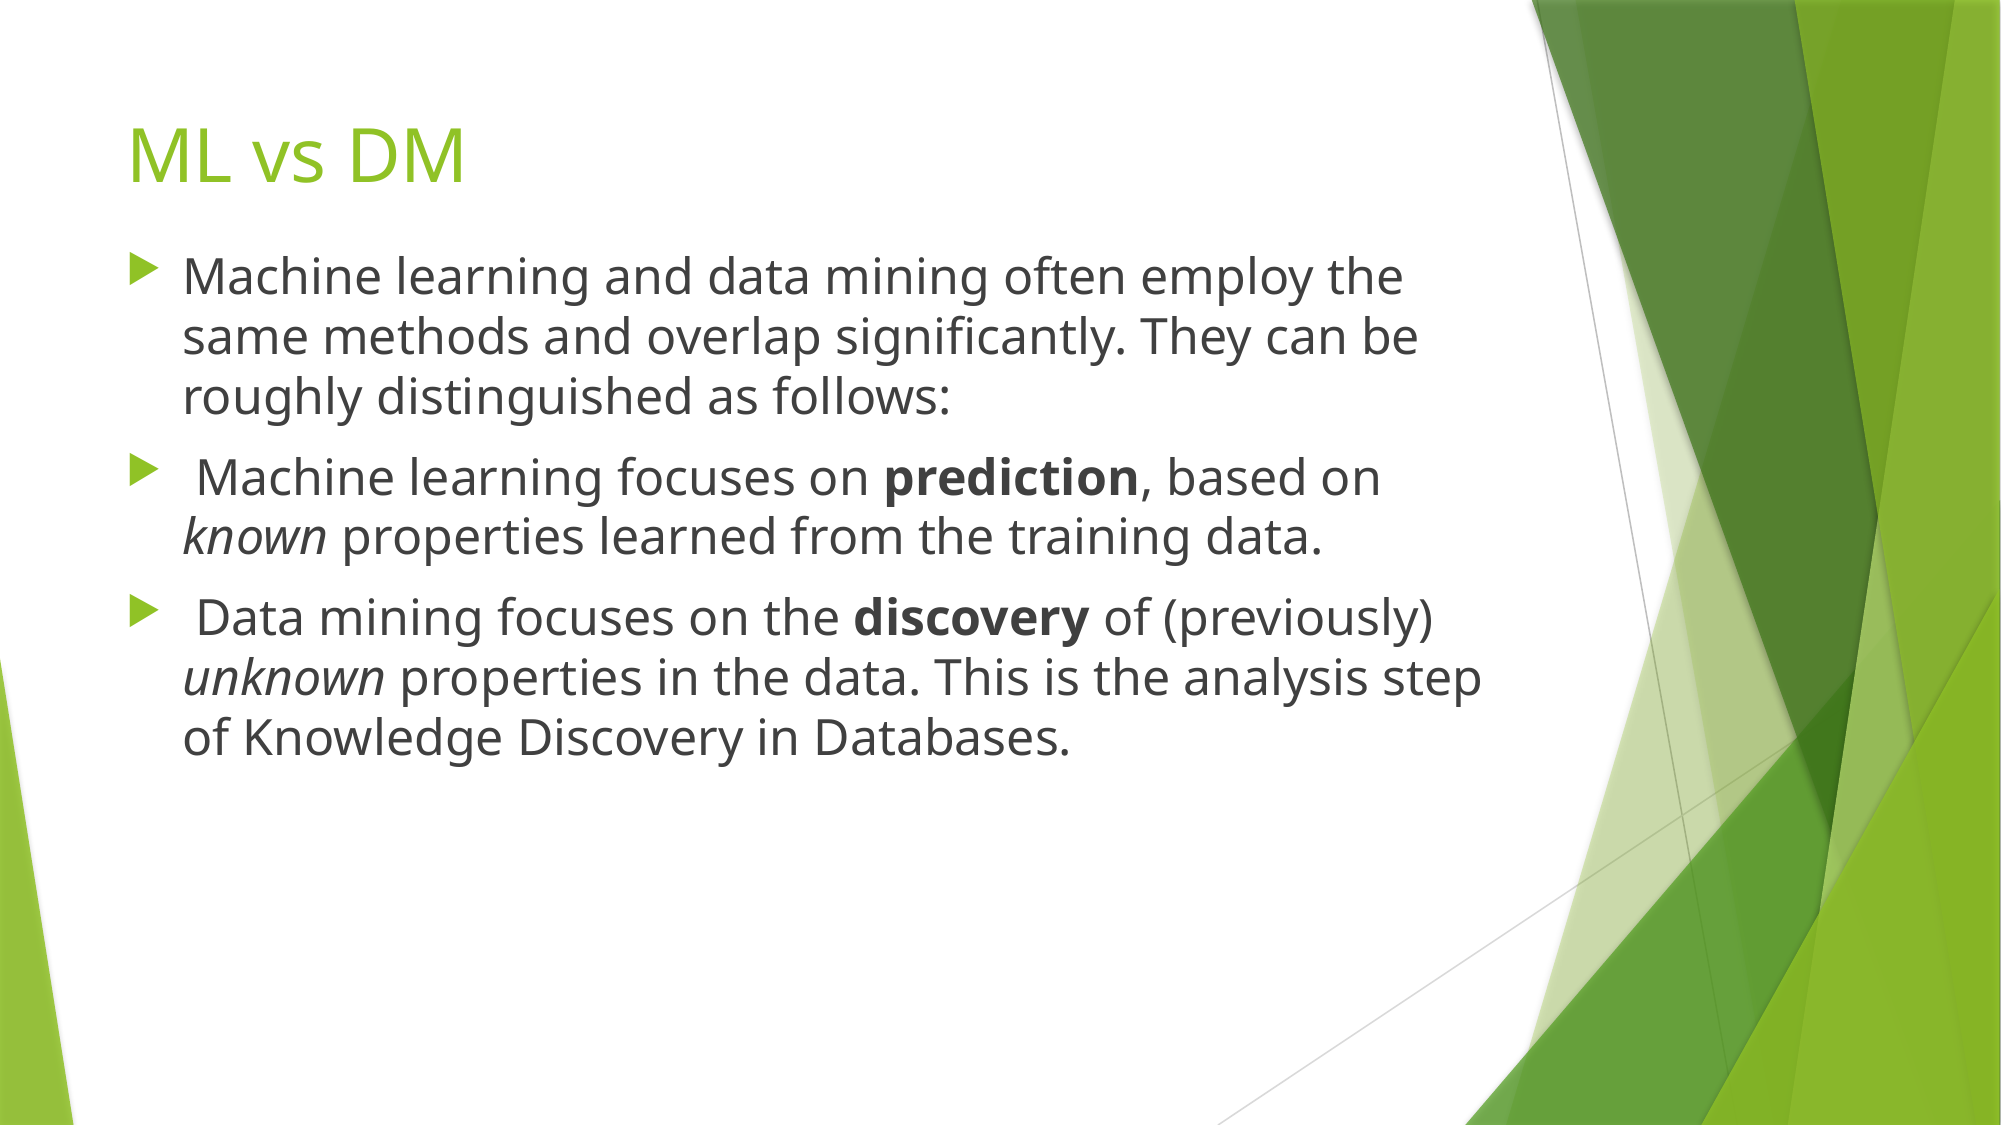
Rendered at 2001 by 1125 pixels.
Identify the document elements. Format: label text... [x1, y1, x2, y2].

title ML vs DM [111, 99, 1522, 236]
list Machine learning and data mining often employ the same methods and overlap significantly. They can be roughly distinguished as follows: Machine learning focuses on prediction, based on known properties learned from the training data. Data mining focuses on the discovery of (previously) unknown properties in the data. This is the analysis step of Knowledge Discovery in Databases. [111, 236, 1522, 991]
